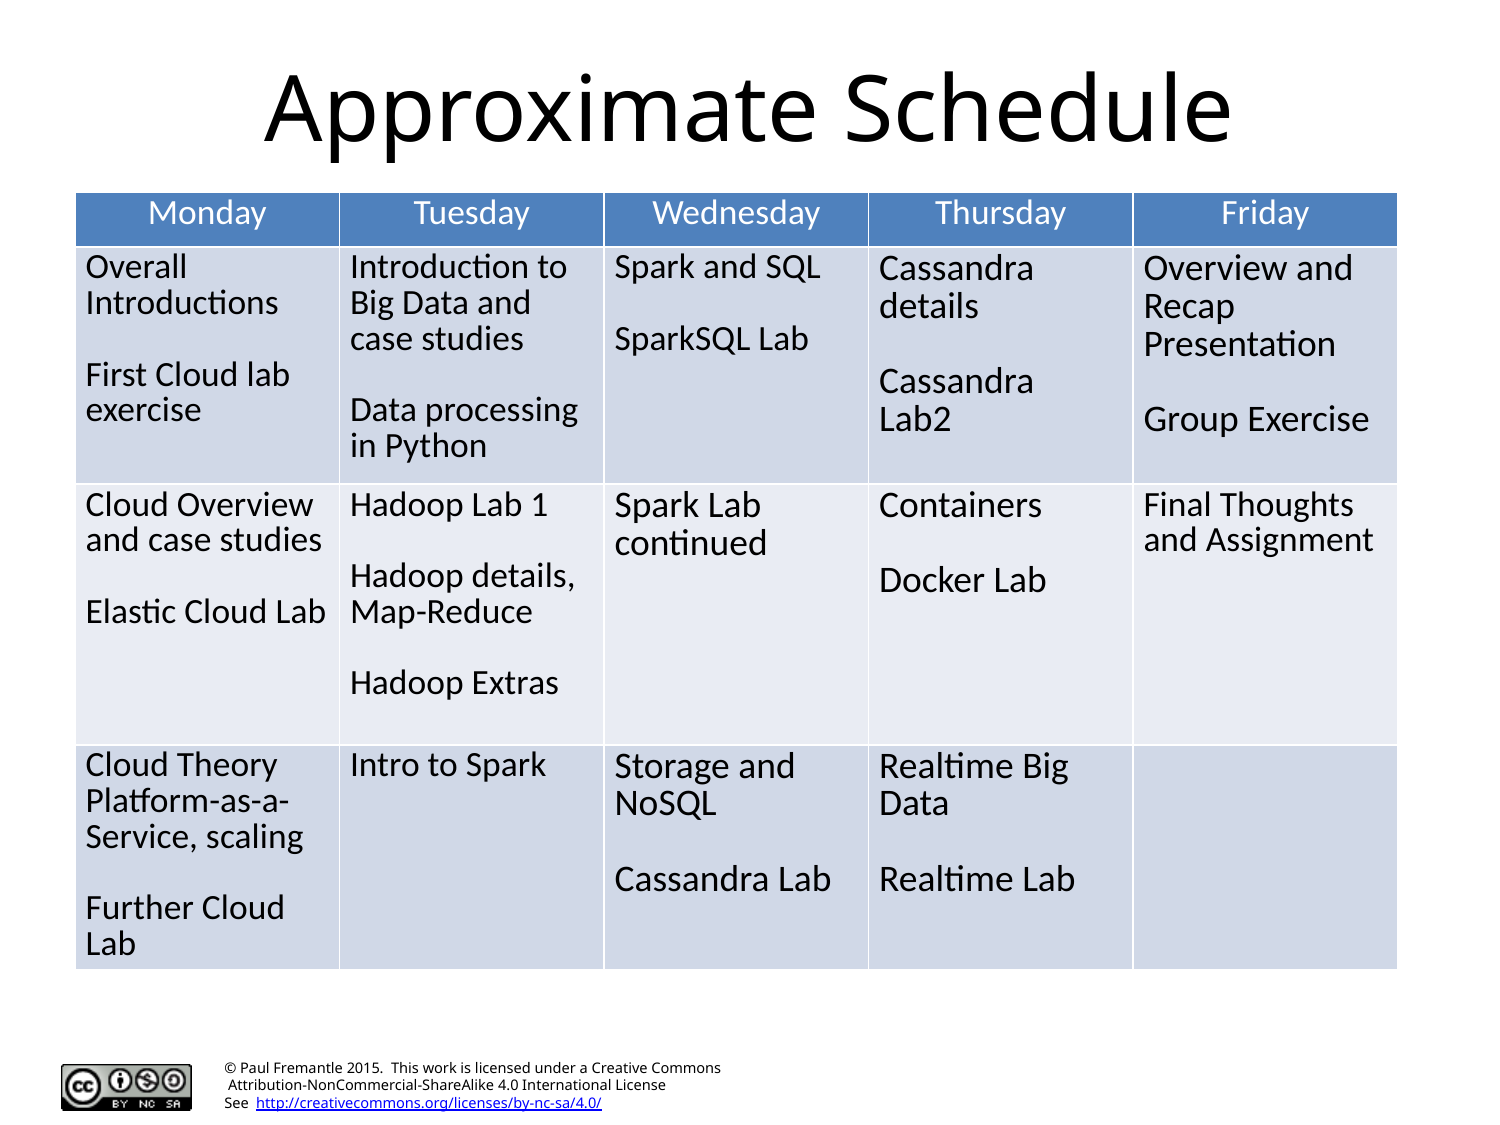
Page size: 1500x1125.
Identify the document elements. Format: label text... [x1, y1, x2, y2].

table_cell Introduction to Big Data and case studies Data processing in Python [340, 248, 603, 483]
table_header Friday [1134, 193, 1397, 246]
table_cell Hadoop Lab 1 Hadoop details, Map-Reduce Hadoop Extras [340, 485, 603, 744]
picture [61, 1064, 192, 1111]
table_cell Overall Introductions First Cloud lab exercise [76, 248, 339, 483]
table_cell Cloud Theory Platform-as-a-Service, scaling Further Cloud Lab [76, 746, 339, 969]
table_cell Overview and Recap Presentation Group Exercise [1134, 248, 1397, 483]
table_header Tuesday [340, 193, 603, 246]
table_cell Spark Lab continued [605, 485, 868, 744]
table_cell Cassandra details Cassandra Lab2 [869, 248, 1132, 483]
table_cell Containers Docker Lab [869, 485, 1132, 744]
table_cell Intro to Spark [340, 746, 603, 969]
table_cell [1134, 746, 1397, 969]
table_header Monday [76, 193, 339, 246]
table_cell Final Thoughts and Assignment [1134, 485, 1397, 744]
table_cell Realtime Big Data Realtime Lab [869, 746, 1132, 969]
table_cell Cloud Overview and case studies Elastic Cloud Lab [76, 485, 339, 744]
table_header Thursday [869, 193, 1132, 246]
table_cell Storage and NoSQL Cassandra Lab [605, 746, 868, 969]
title Approximate Schedule [75, 45, 1425, 233]
table_cell Spark and SQL SparkSQL Lab [605, 248, 868, 483]
table_header Wednesday [605, 193, 868, 246]
